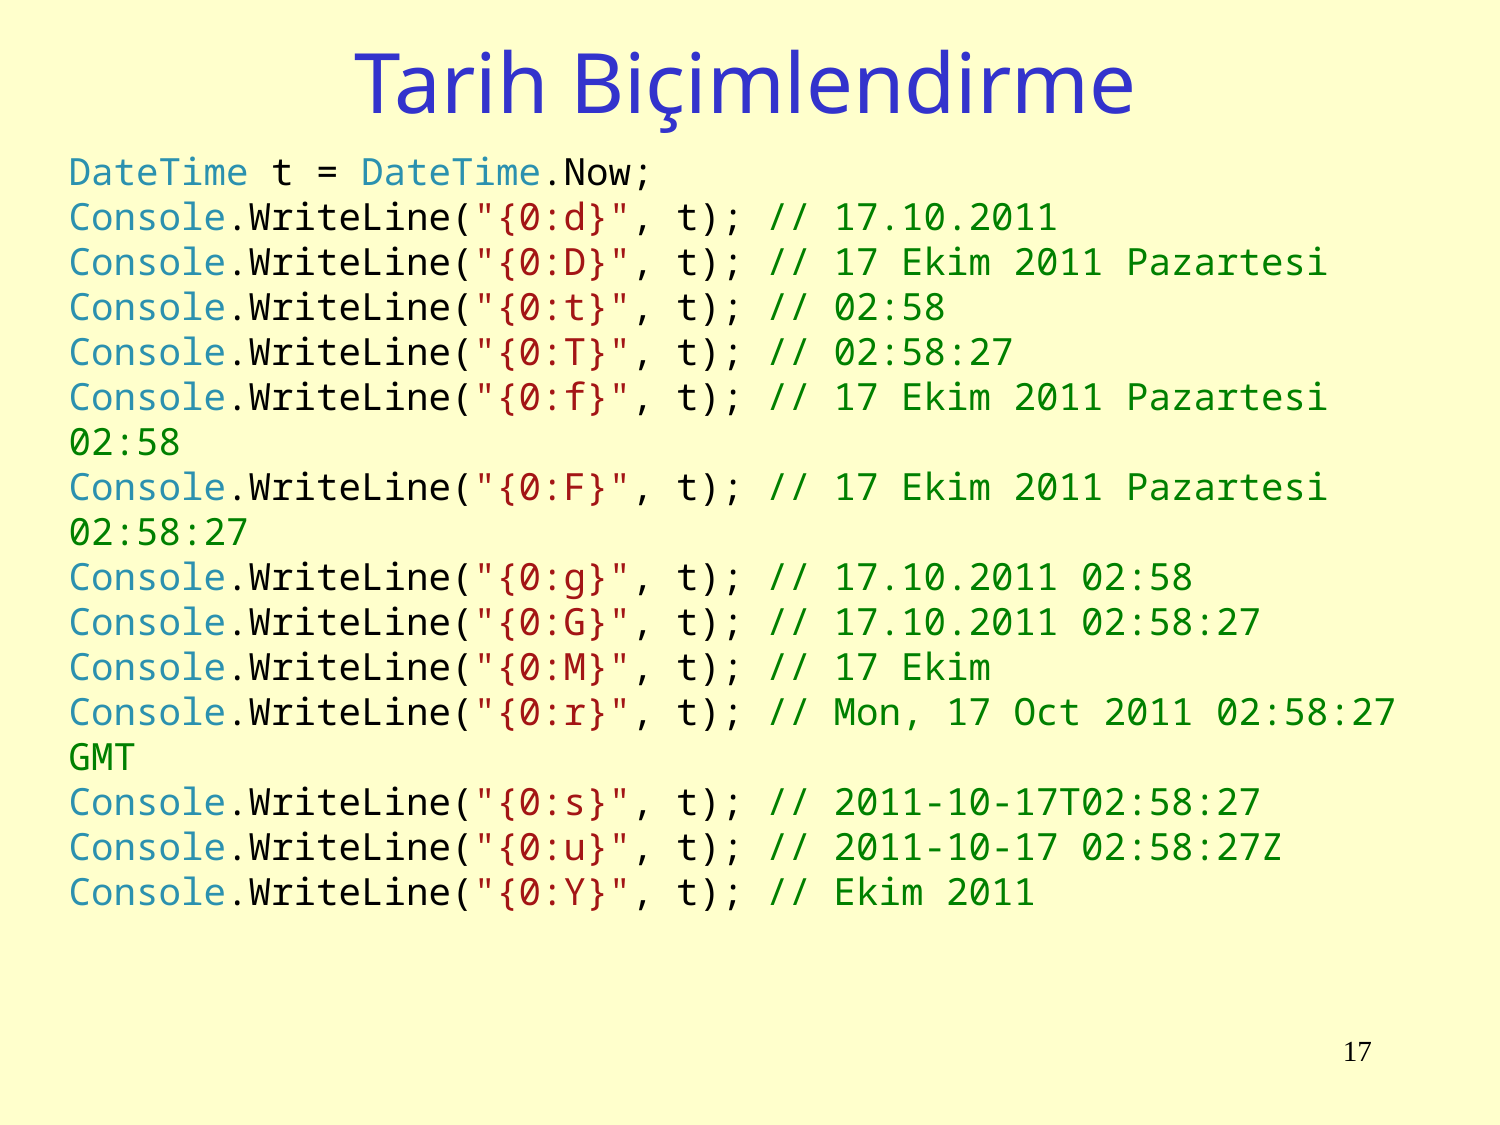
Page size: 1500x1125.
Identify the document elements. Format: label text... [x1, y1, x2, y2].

title Tarih Biçimlendirme [108, 22, 1384, 138]
text_box DateTime t = DateTime.Now; Console.WriteLine("{0:d}", t); // 17.10.2011 Console.WriteLine("{0:D}", t); // 17 Ekim 2011 Pazartesi Console.WriteLine("{0:t}", t); // 02:58 Console.WriteLine("{0:T}", t); // 02:58:27 Console.WriteLine("{0:f}", t); // 17 Ekim 2011 Pazartesi 02:58 Console.WriteLine("{0:F}", t); // 17 Ekim 2011 Pazartesi 02:58:27 Console.WriteLine("{0:g}", t); // 17.10.2011 02:58 Console.WriteLine("{0:G}", t); // 17.10.2011 02:58:27 Console.WriteLine("{0:M}", t); // 17 Ekim Console.WriteLine("{0:r}", t); // Mon, 17 Oct 2011 02:58:27 GMT Console.WriteLine("{0:s}", t); // 2011-10-17T02:58:27 Console.WriteLine("{0:u}", t); // 2011-10-17 02:58:27Z Console.WriteLine("{0:Y}", t); // Ekim 2011 [53, 140, 1455, 921]
slide_number 17 [1074, 1024, 1388, 1101]
